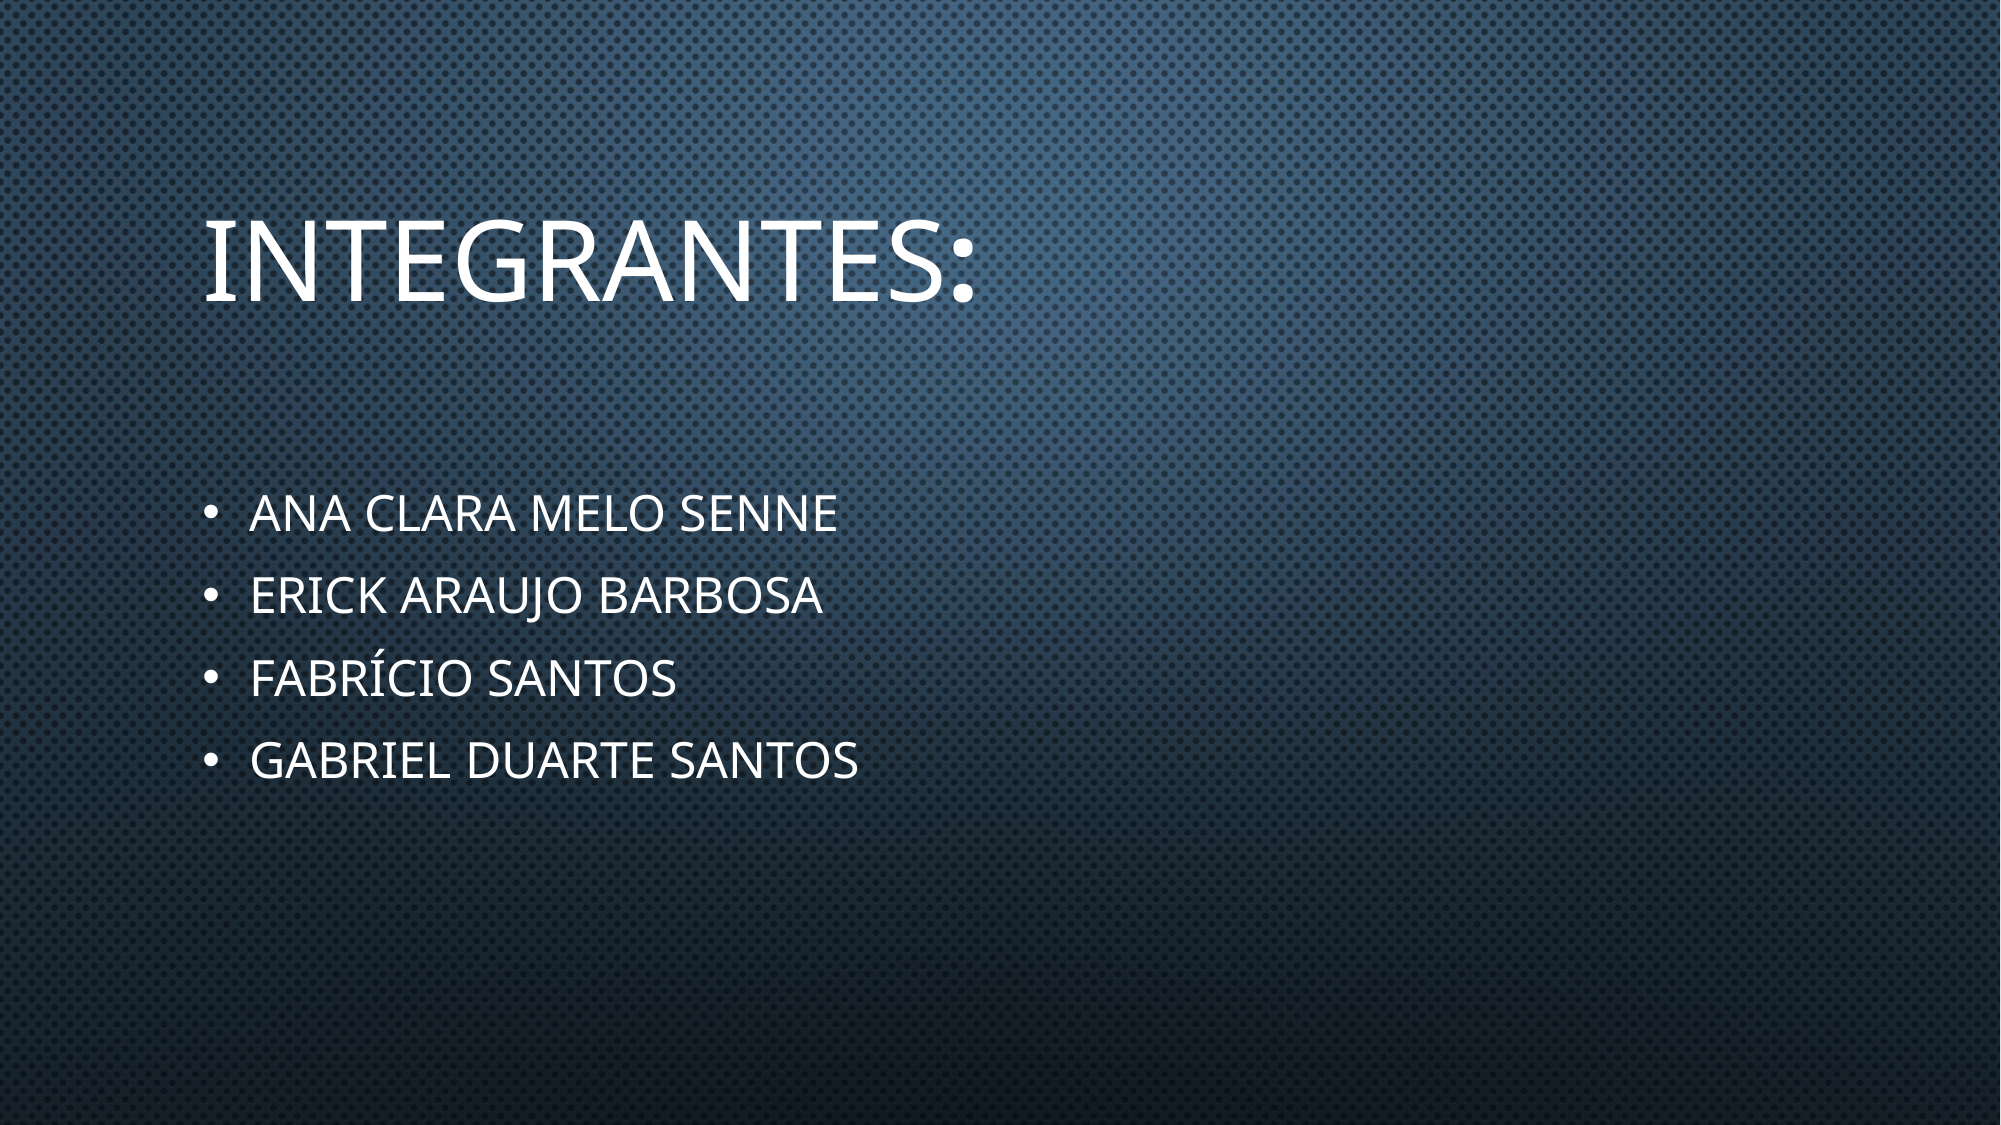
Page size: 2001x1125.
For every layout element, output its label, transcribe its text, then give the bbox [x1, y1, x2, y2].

list Ana Clara Melo Senne Erick Araujo Barbosa Fabrício Santos Gabriel Duarte Santos [187, 378, 1813, 892]
title Integrantes: [187, 99, 1813, 378]
